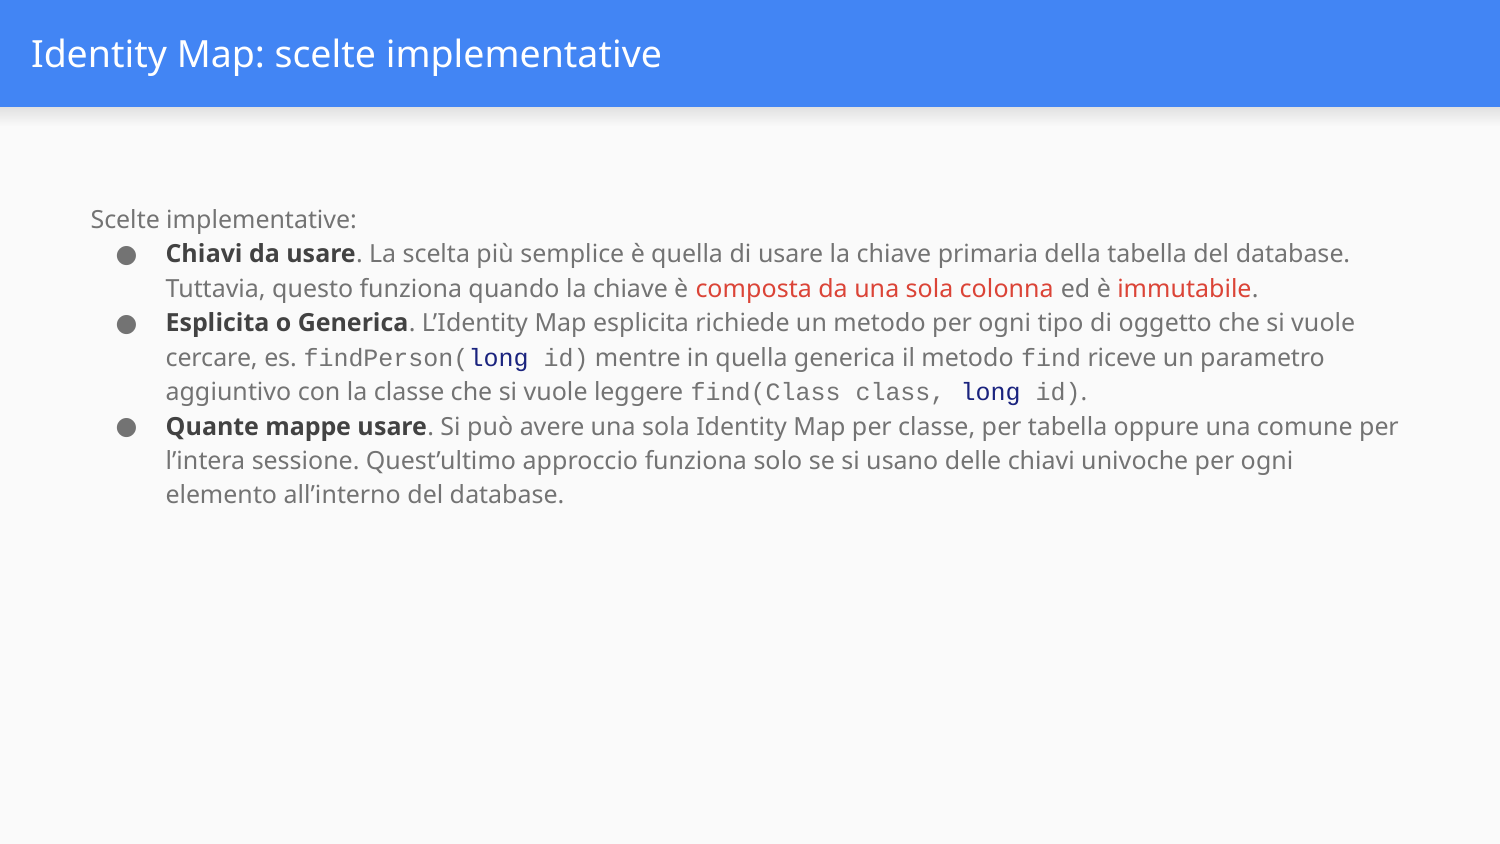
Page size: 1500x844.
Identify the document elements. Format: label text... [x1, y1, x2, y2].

title Identity Map: scelte implementative [16, 2, 1464, 102]
list Scelte implementative: Chiavi da usare. La scelta più semplice è quella di usare la chiave primaria della tabella del database. Tuttavia, questo funziona quando la chiave è composta da una sola colonna ed è immutabile. Esplicita o Generica. L’Identity Map esplicita richiede un metodo per ogni tipo di oggetto che si vuole cercare, es. findPerson(long id) mentre in quella generica il metodo find riceve un parametro aggiuntivo con la classe che si vuole leggere find(Class class, long id). Quante mappe usare. Si può avere una sola Identity Map per classe, per tabella oppure una comune per l’intera sessione. Quest’ultimo approccio funziona solo se si usano delle chiavi univoche per ogni elemento all’interno del database. [75, 184, 1425, 764]
